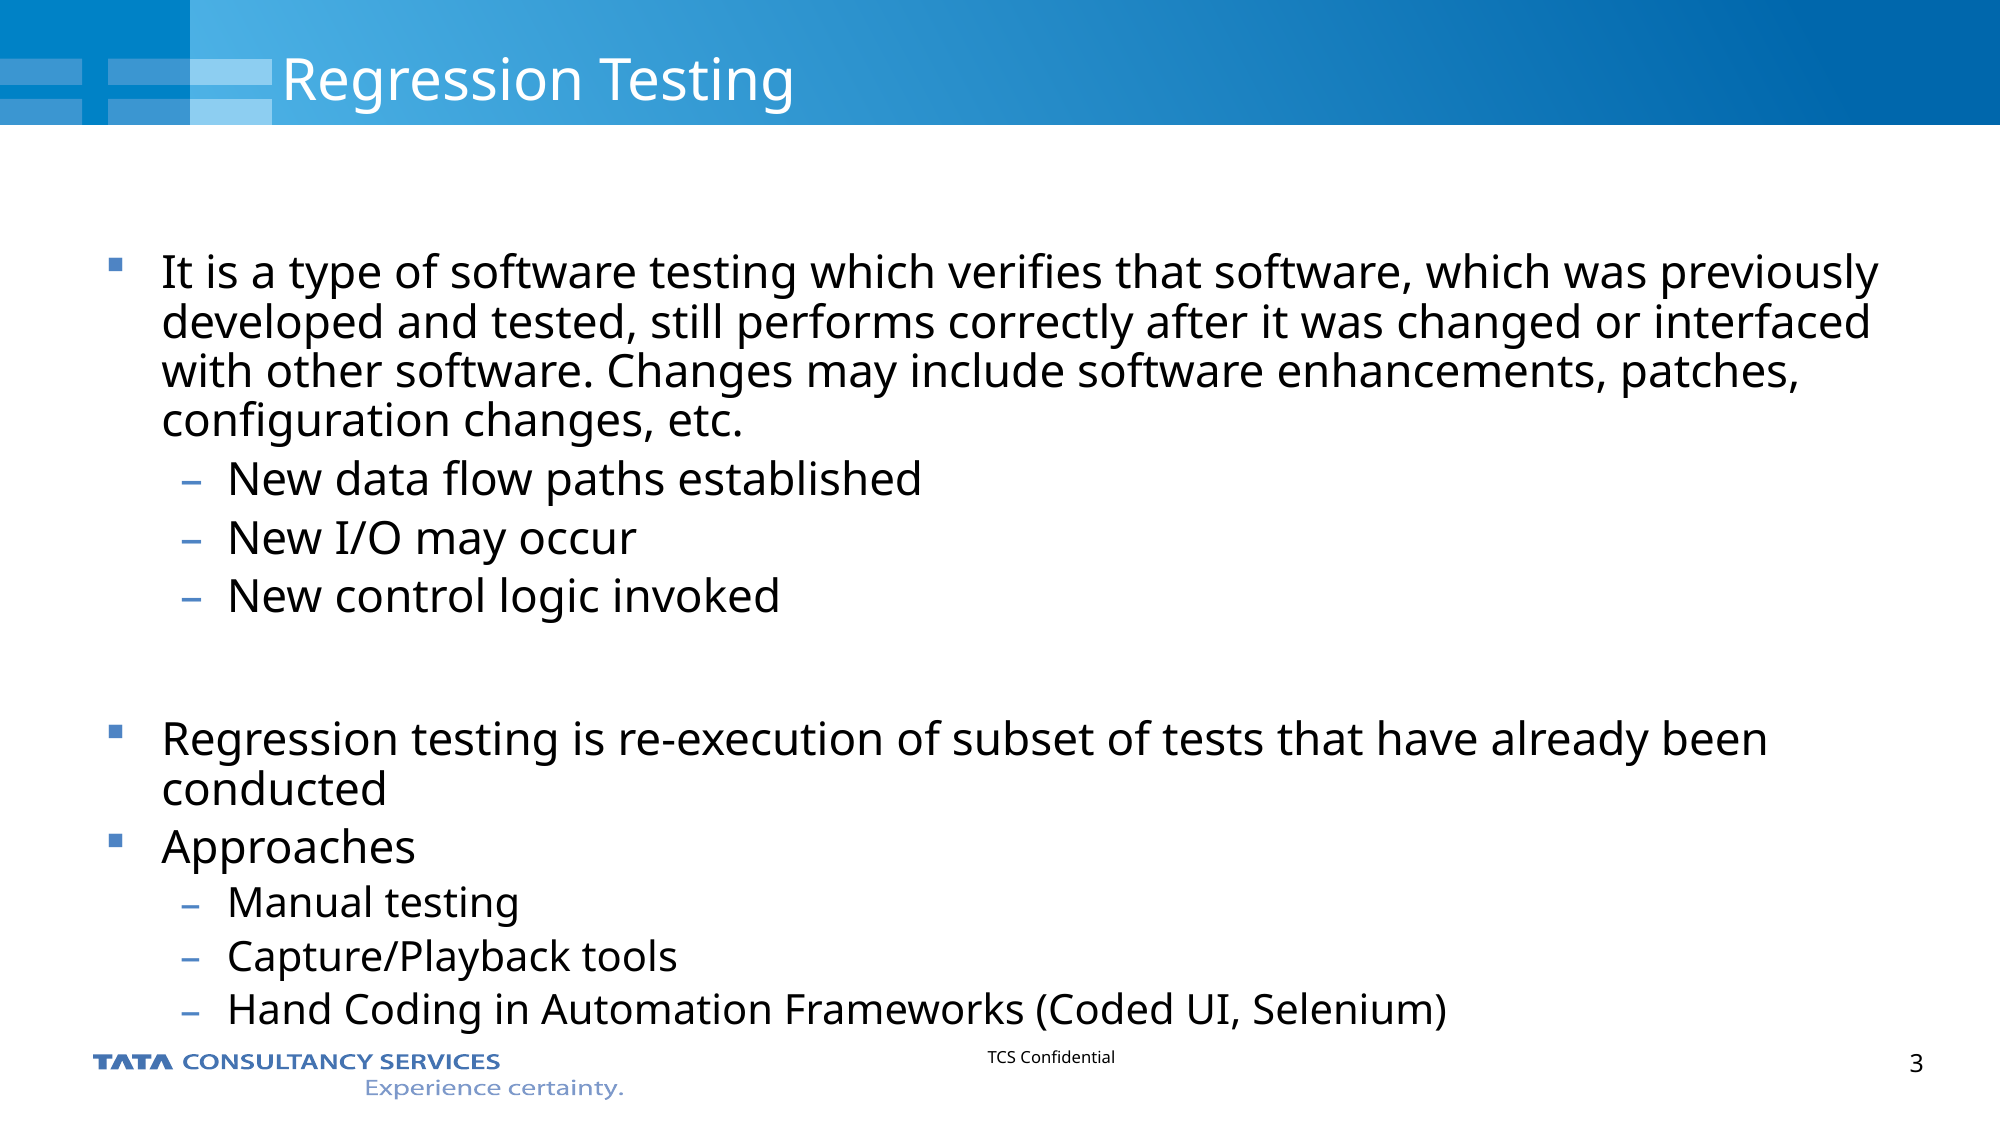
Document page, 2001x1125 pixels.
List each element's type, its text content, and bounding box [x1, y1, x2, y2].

title Regression Testing [266, 37, 1917, 118]
list It is a type of software testing which verifies that software, which was previously developed and tested, still performs correctly after it was changed or interfaced with other software. Changes may include software enhancements, patches, configuration changes, etc. New data flow paths established New I/O may occur New control logic invoked Regression testing is re-execution of subset of tests that have already been conducted Approaches Manual testing Capture/Playback tools Hand Coding in Automation Frameworks (Coded UI, Selenium) [89, 194, 1917, 1038]
